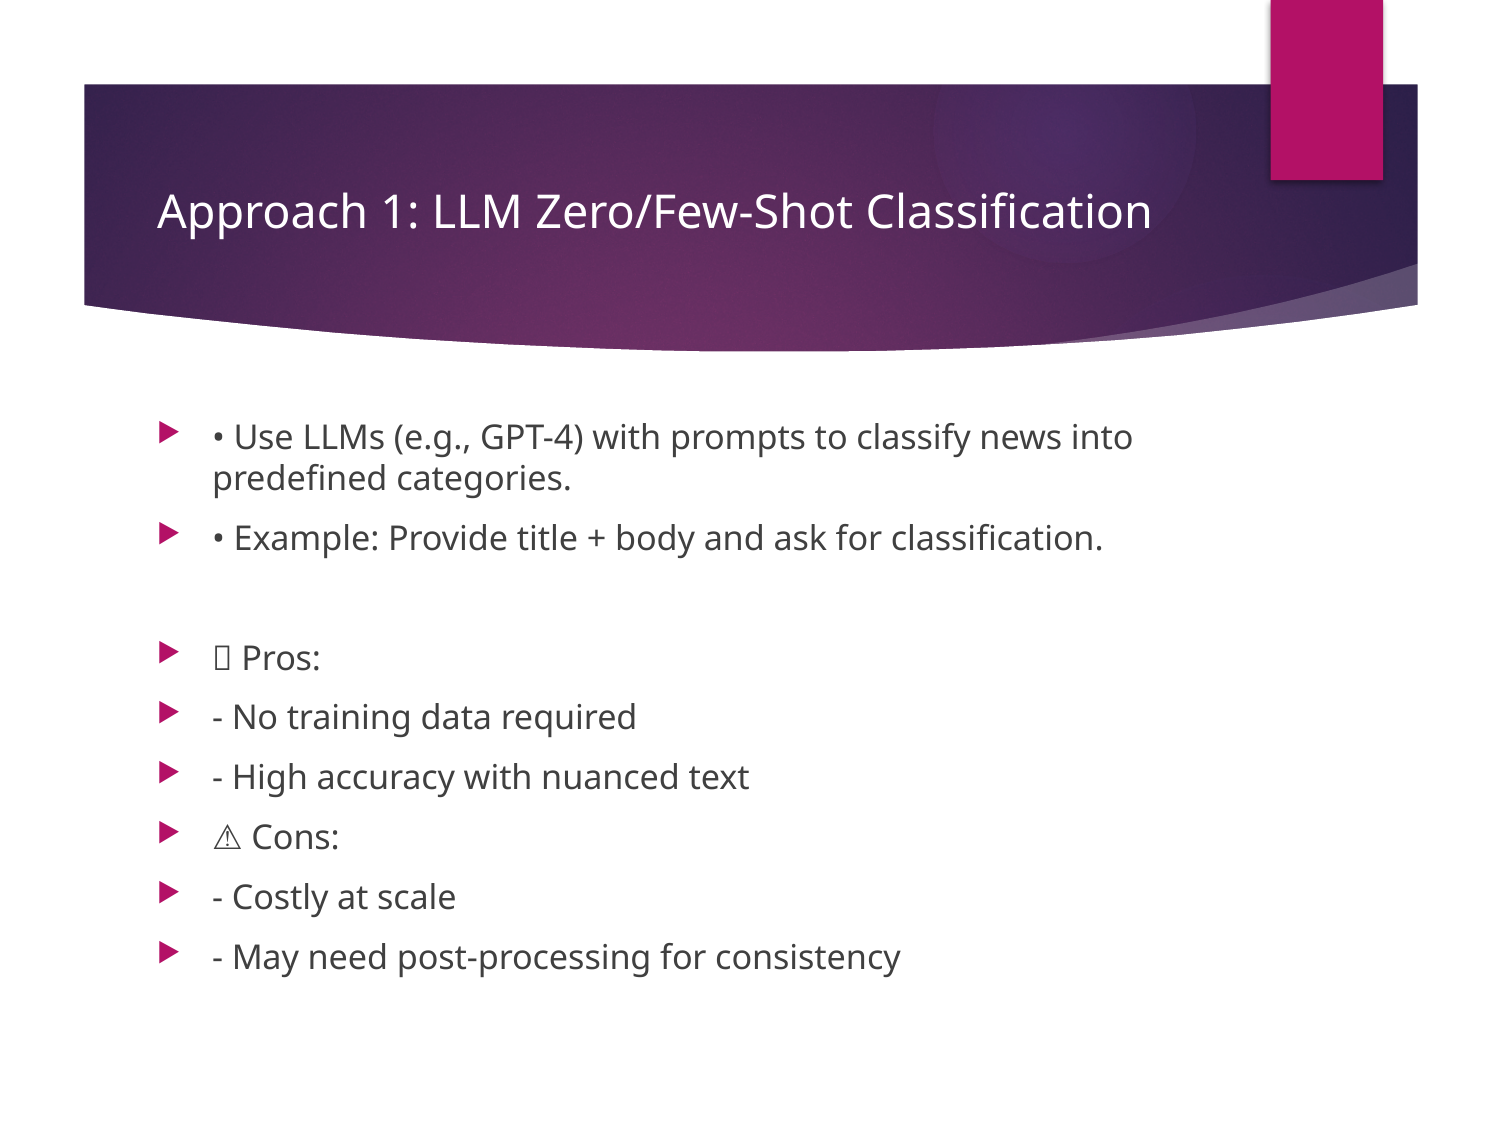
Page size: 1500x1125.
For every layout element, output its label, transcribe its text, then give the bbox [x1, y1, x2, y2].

list • Use LLMs (e.g., GPT-4) with prompts to classify news into predefined categories. • Example: Provide title + body and ask for classification. ✅ Pros: - No training data required - High accuracy with nuanced text ⚠️ Cons: - Costly at scale - May need post-processing for consistency [141, 408, 1183, 988]
title Approach 1: LLM Zero/Few-Shot Classification [142, 152, 1183, 269]
